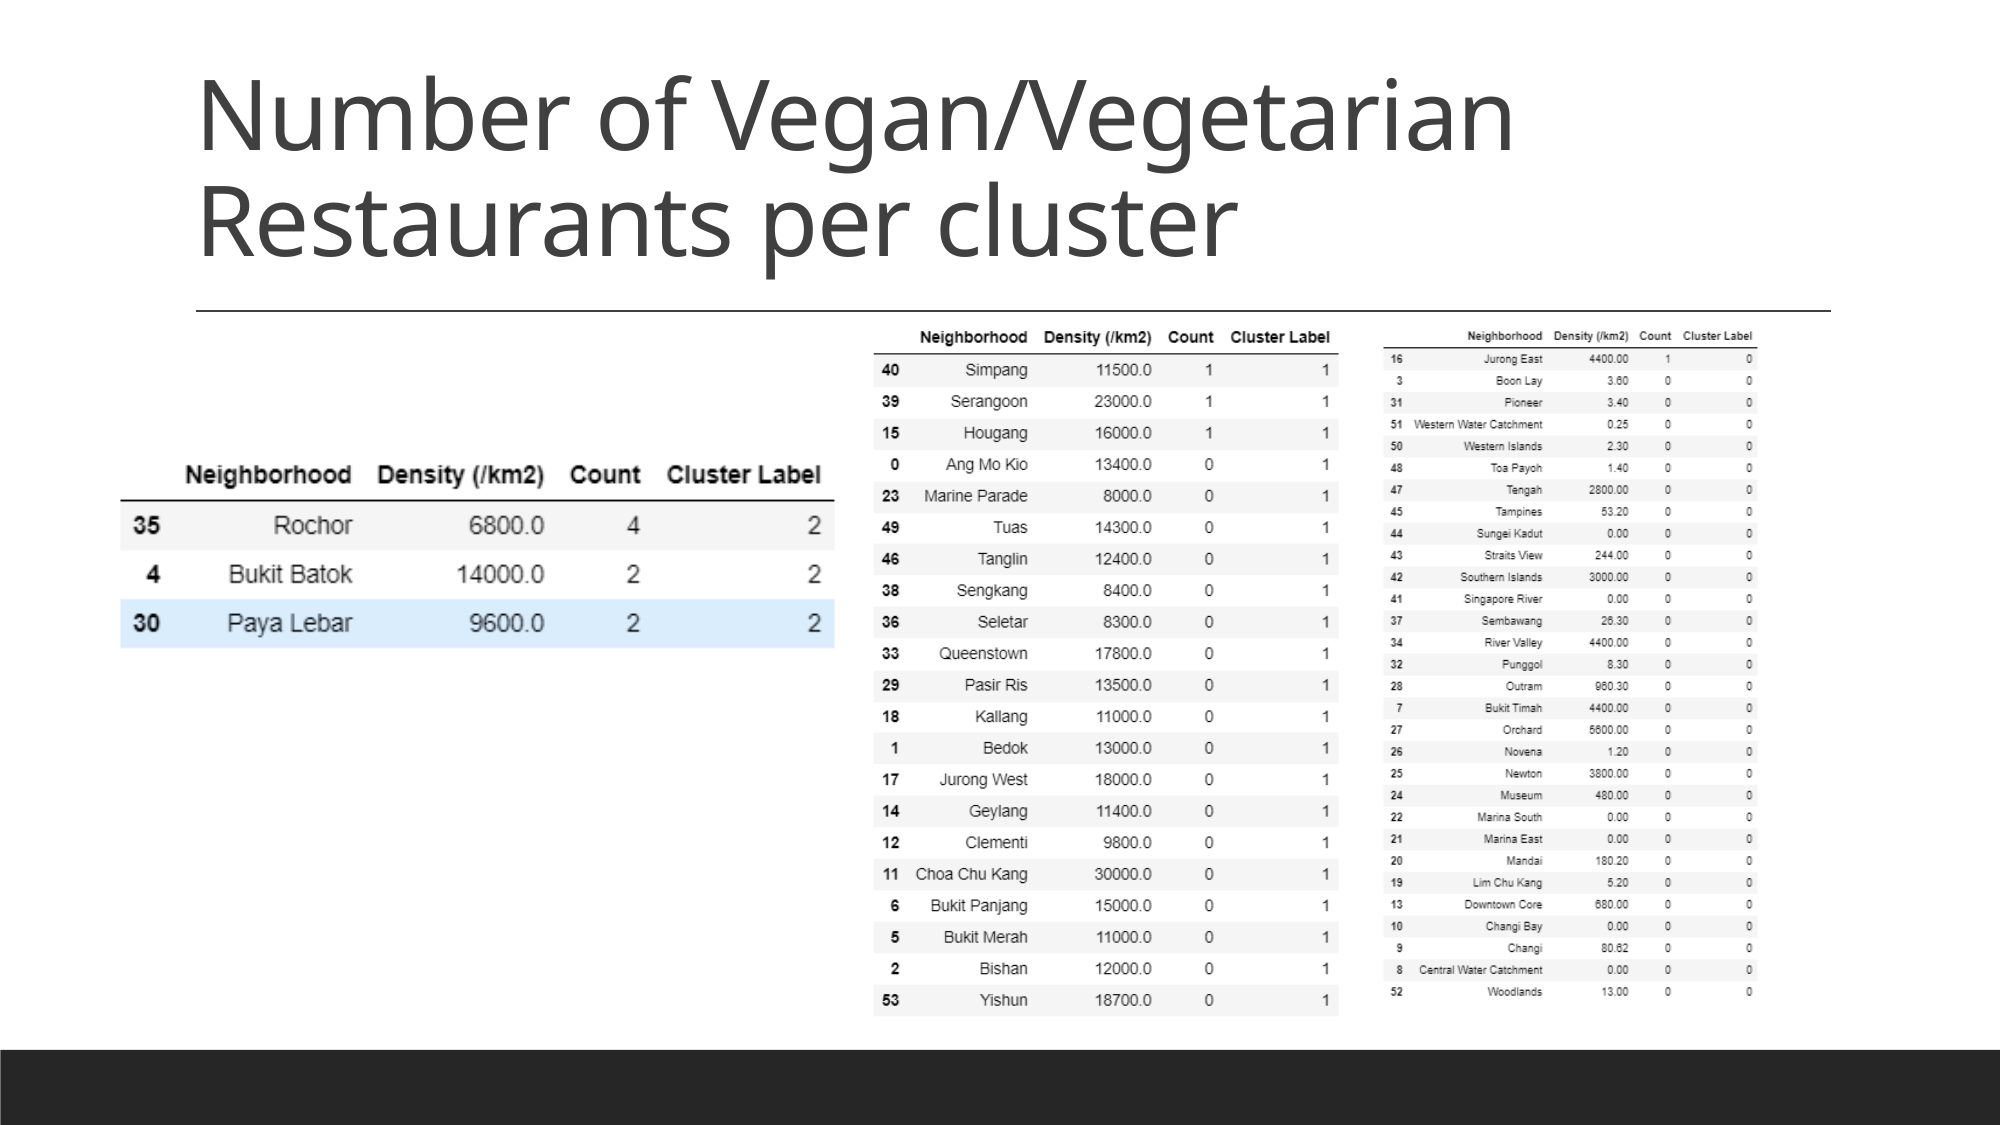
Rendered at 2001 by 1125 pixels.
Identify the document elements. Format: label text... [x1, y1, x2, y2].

picture [1379, 322, 1794, 1015]
title Number of Vegan/Vegetarian Restaurants per cluster [180, 47, 1830, 285]
picture [110, 322, 1363, 1021]
